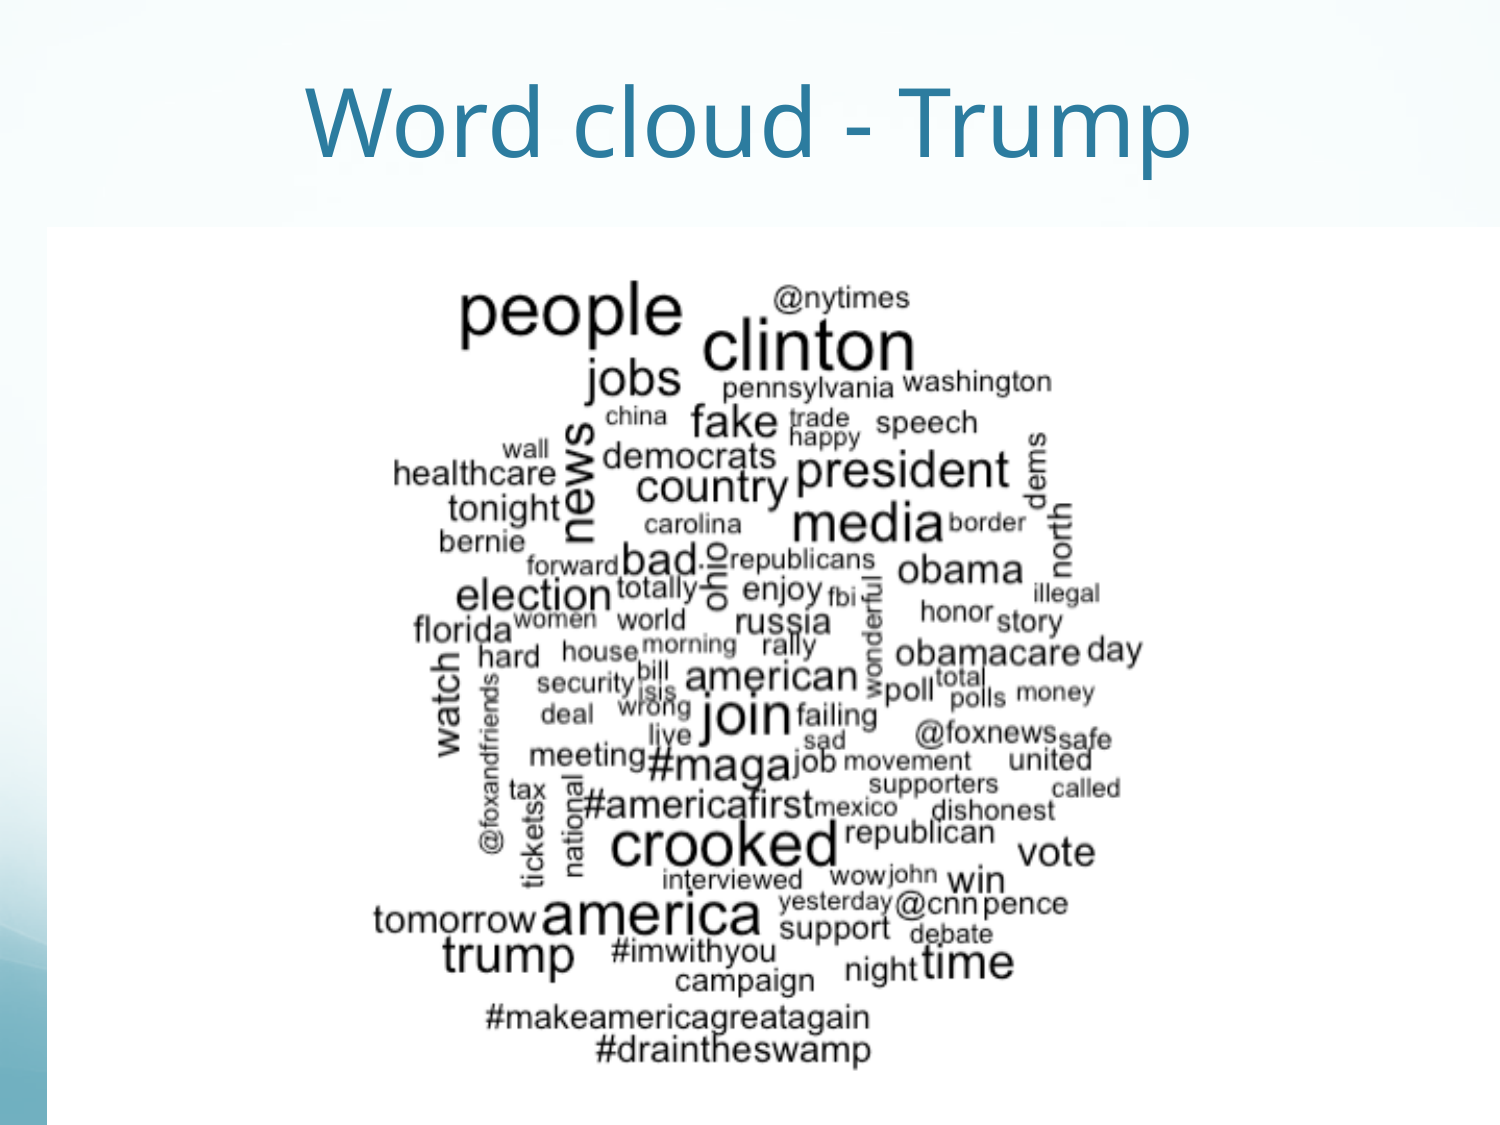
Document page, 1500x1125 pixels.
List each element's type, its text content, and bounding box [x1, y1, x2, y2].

title Word cloud - Trump [90, 17, 1410, 185]
picture [47, 226, 1500, 1125]
